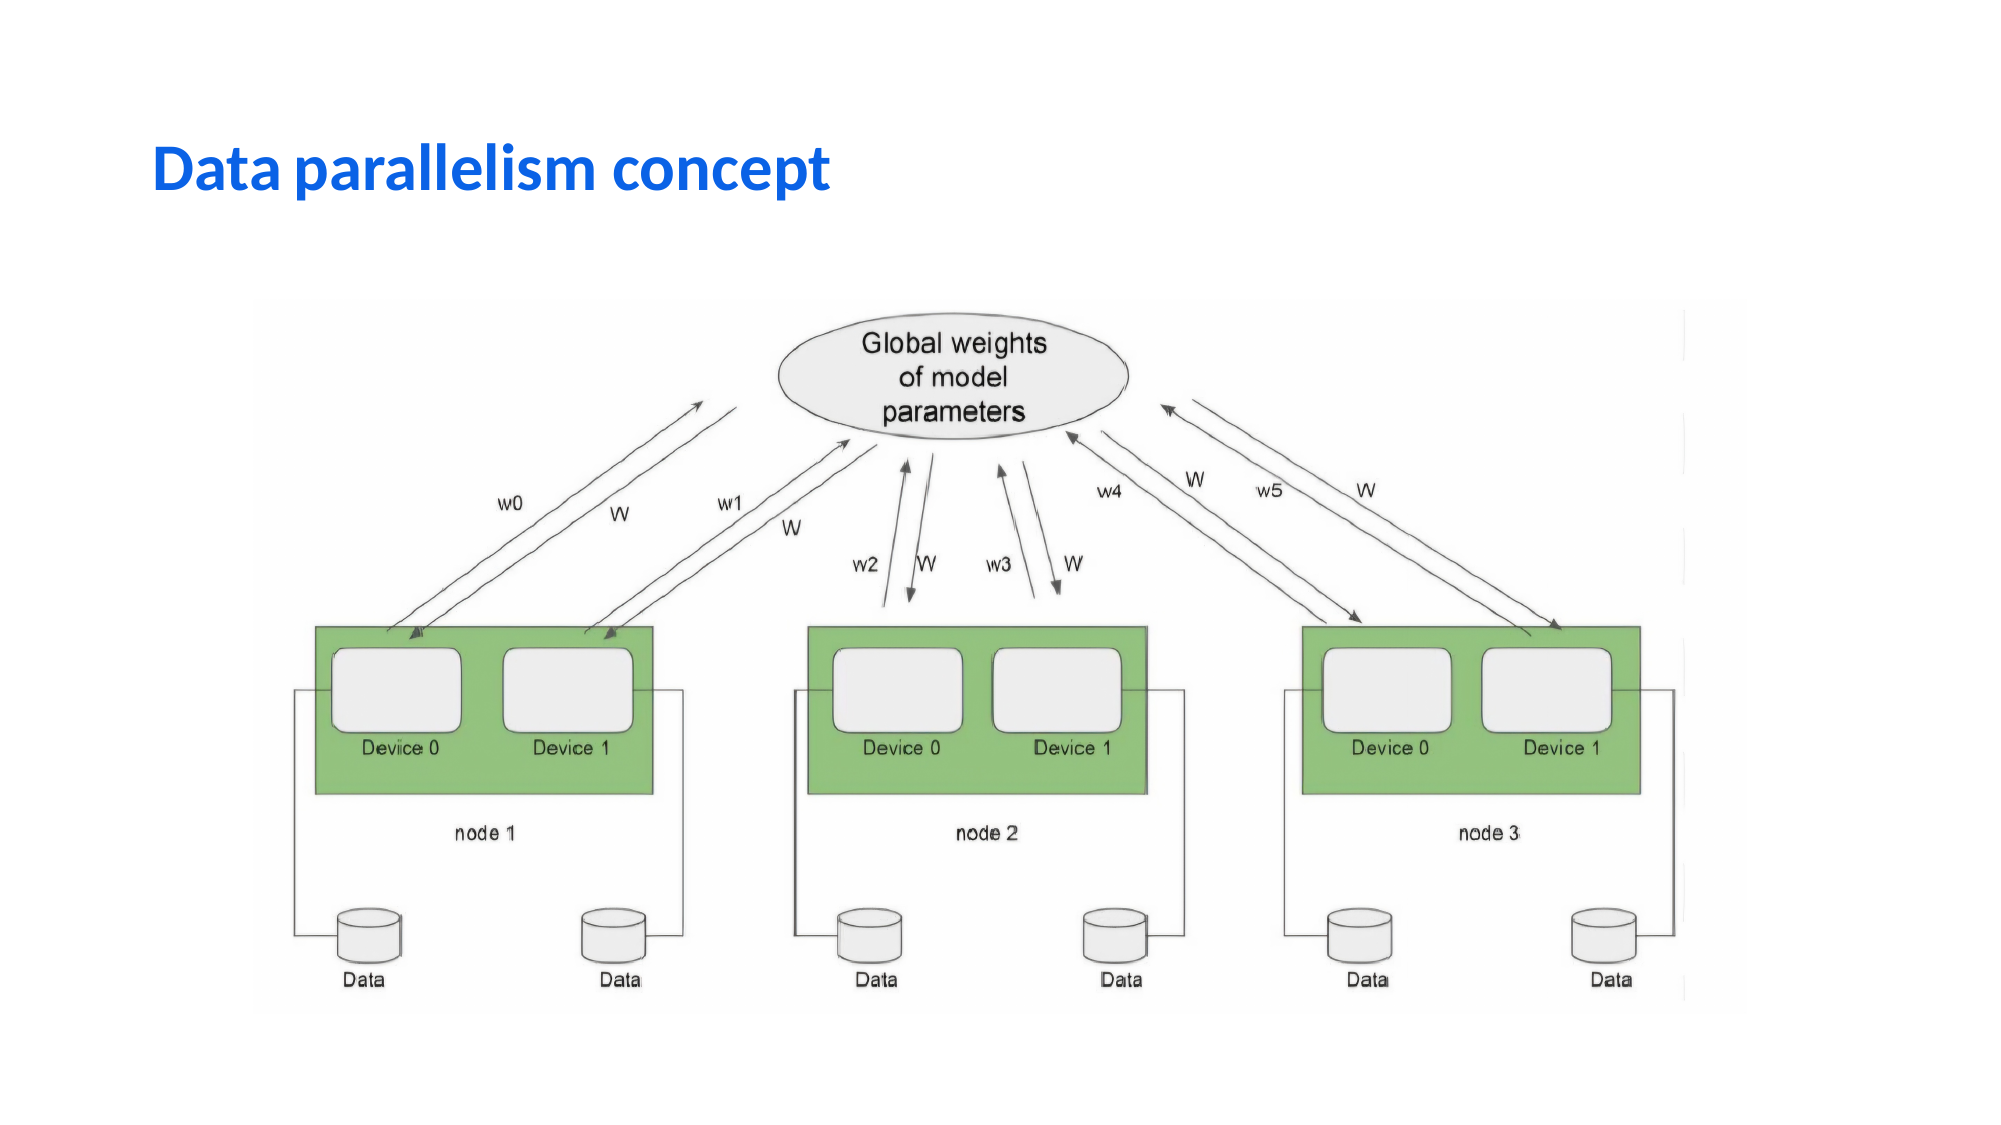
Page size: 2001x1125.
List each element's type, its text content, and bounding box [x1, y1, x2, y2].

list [253, 299, 1747, 1014]
title Data parallelism concept [137, 59, 1863, 278]
